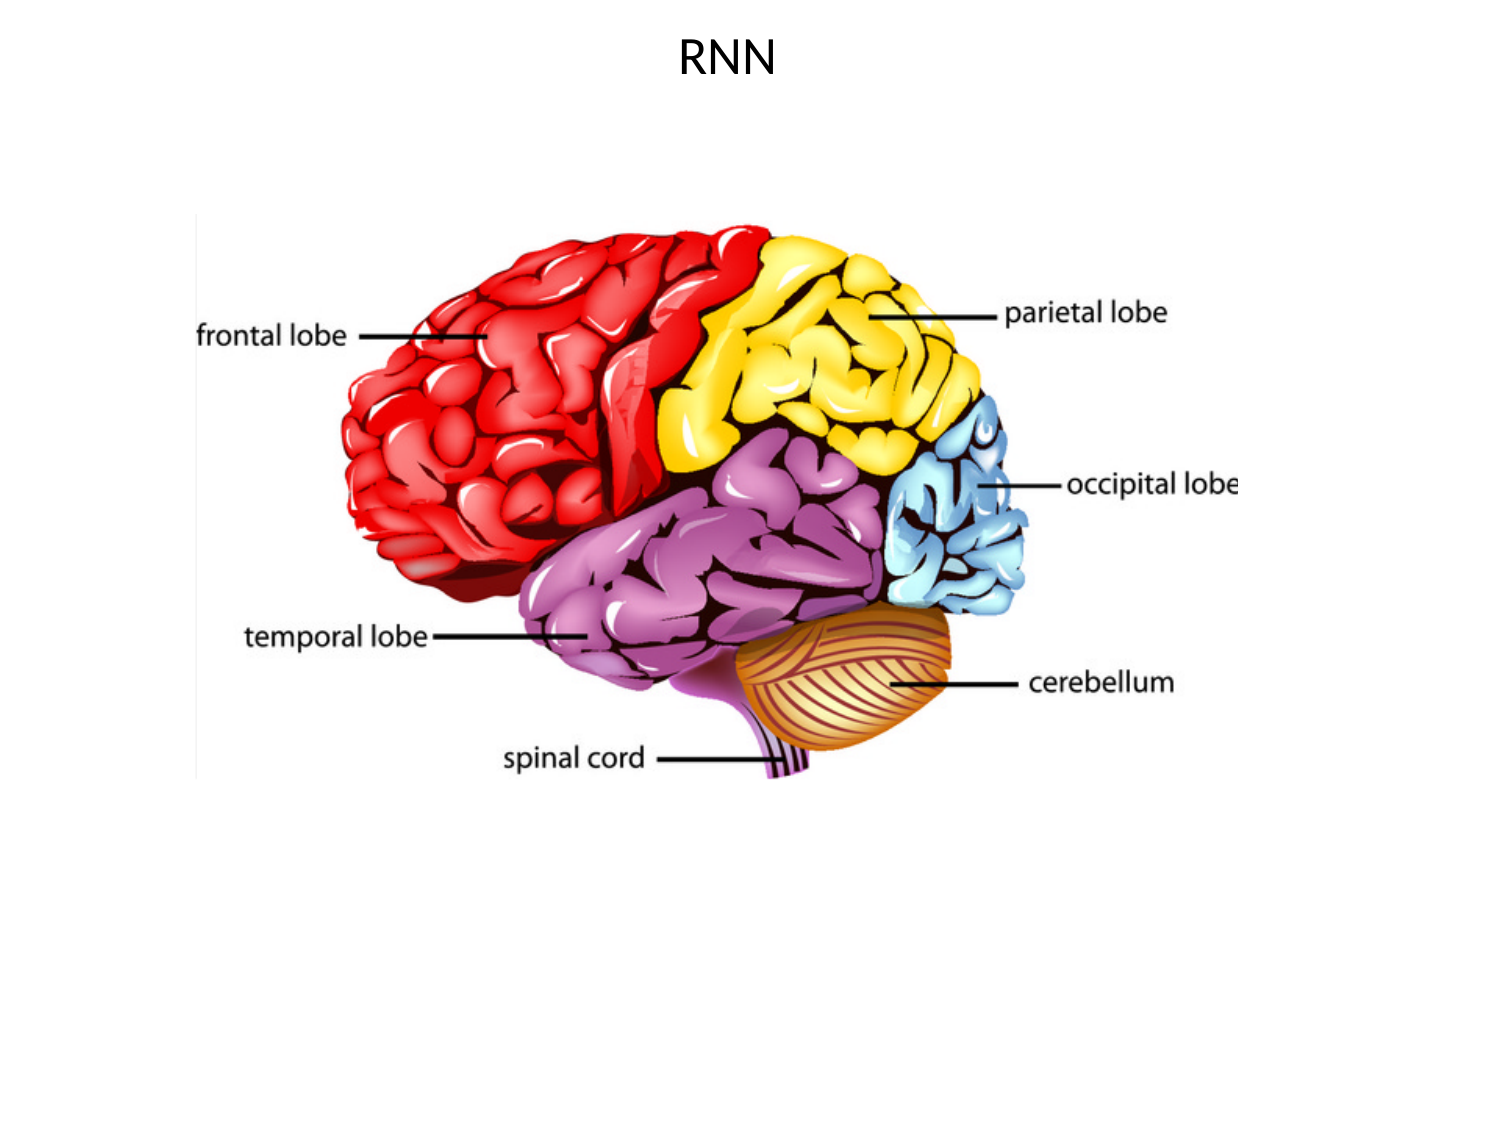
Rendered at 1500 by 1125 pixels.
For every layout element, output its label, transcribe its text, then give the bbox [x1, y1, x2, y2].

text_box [195, 214, 1260, 823]
title RNN [52, 12, 1403, 94]
